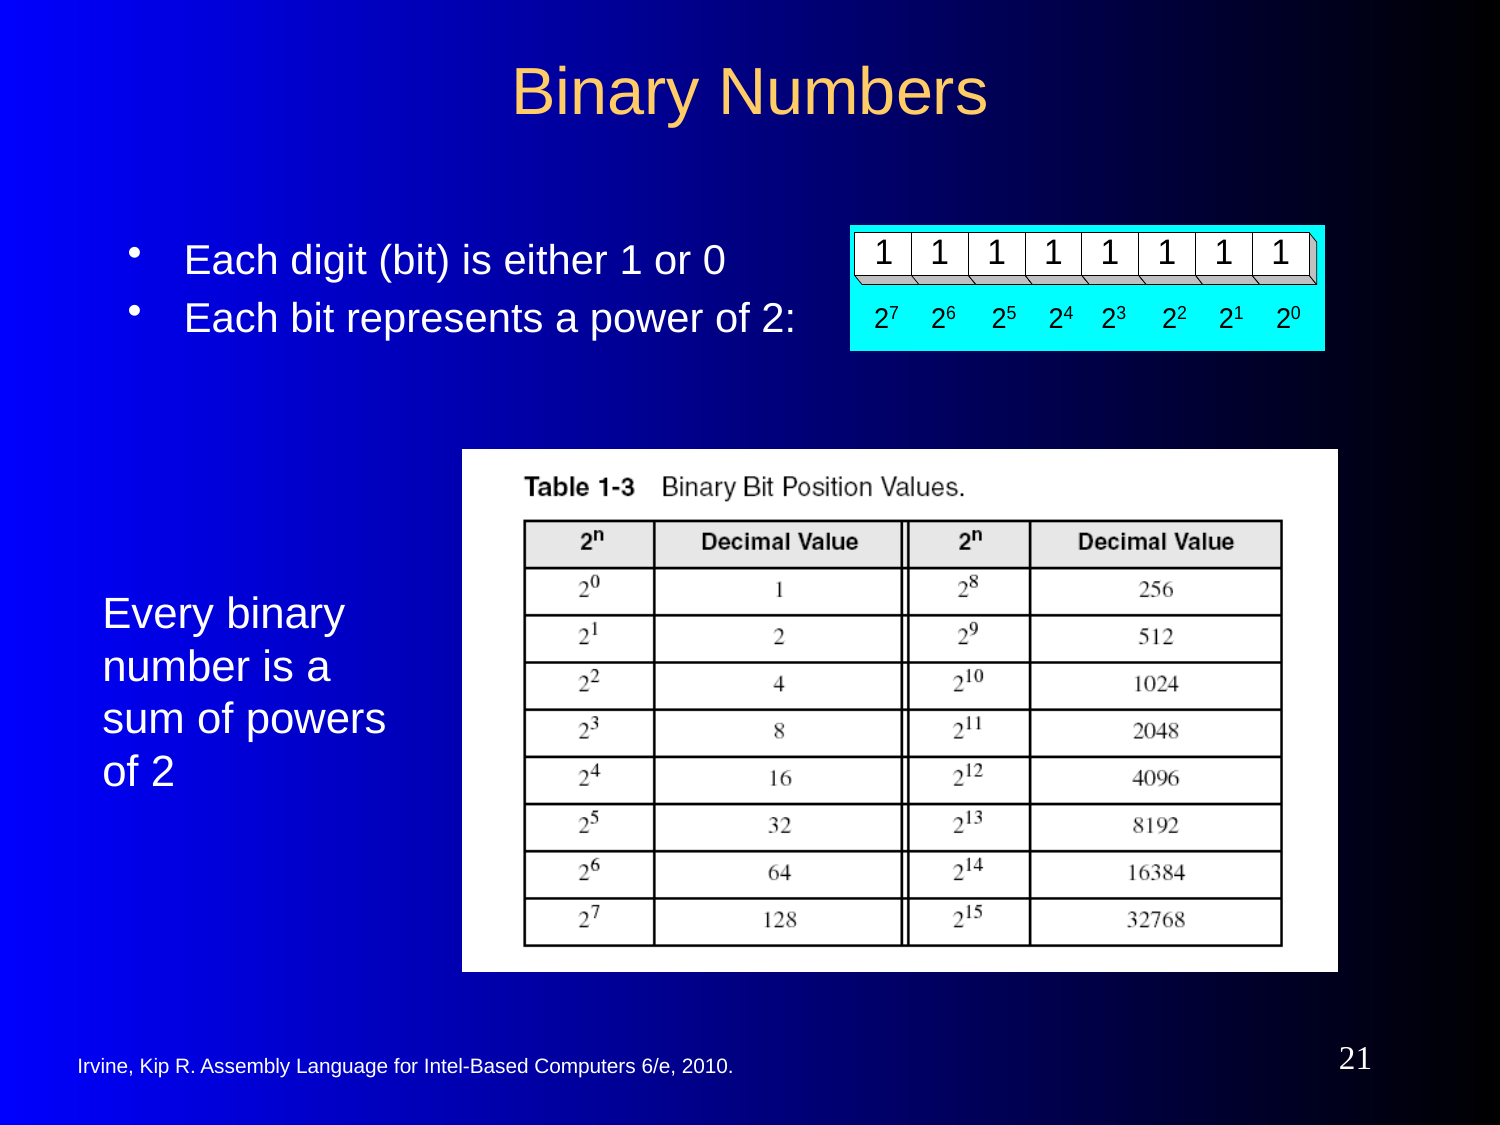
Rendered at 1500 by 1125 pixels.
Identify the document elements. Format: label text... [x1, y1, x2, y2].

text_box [849, 224, 1326, 351]
list Each digit (bit) is either 1 or 0 Each bit represents a power of 2: [112, 224, 975, 363]
slide_number 21 [1224, 1025, 1388, 1088]
picture [462, 449, 1338, 973]
footer Irvine, Kip R. Assembly Language for Intel-Based Computers 6/e, 2010. [62, 1040, 775, 1091]
text_box Every binary number is a sum of powers of 2 [87, 562, 438, 818]
title Binary Numbers [112, 37, 1388, 138]
